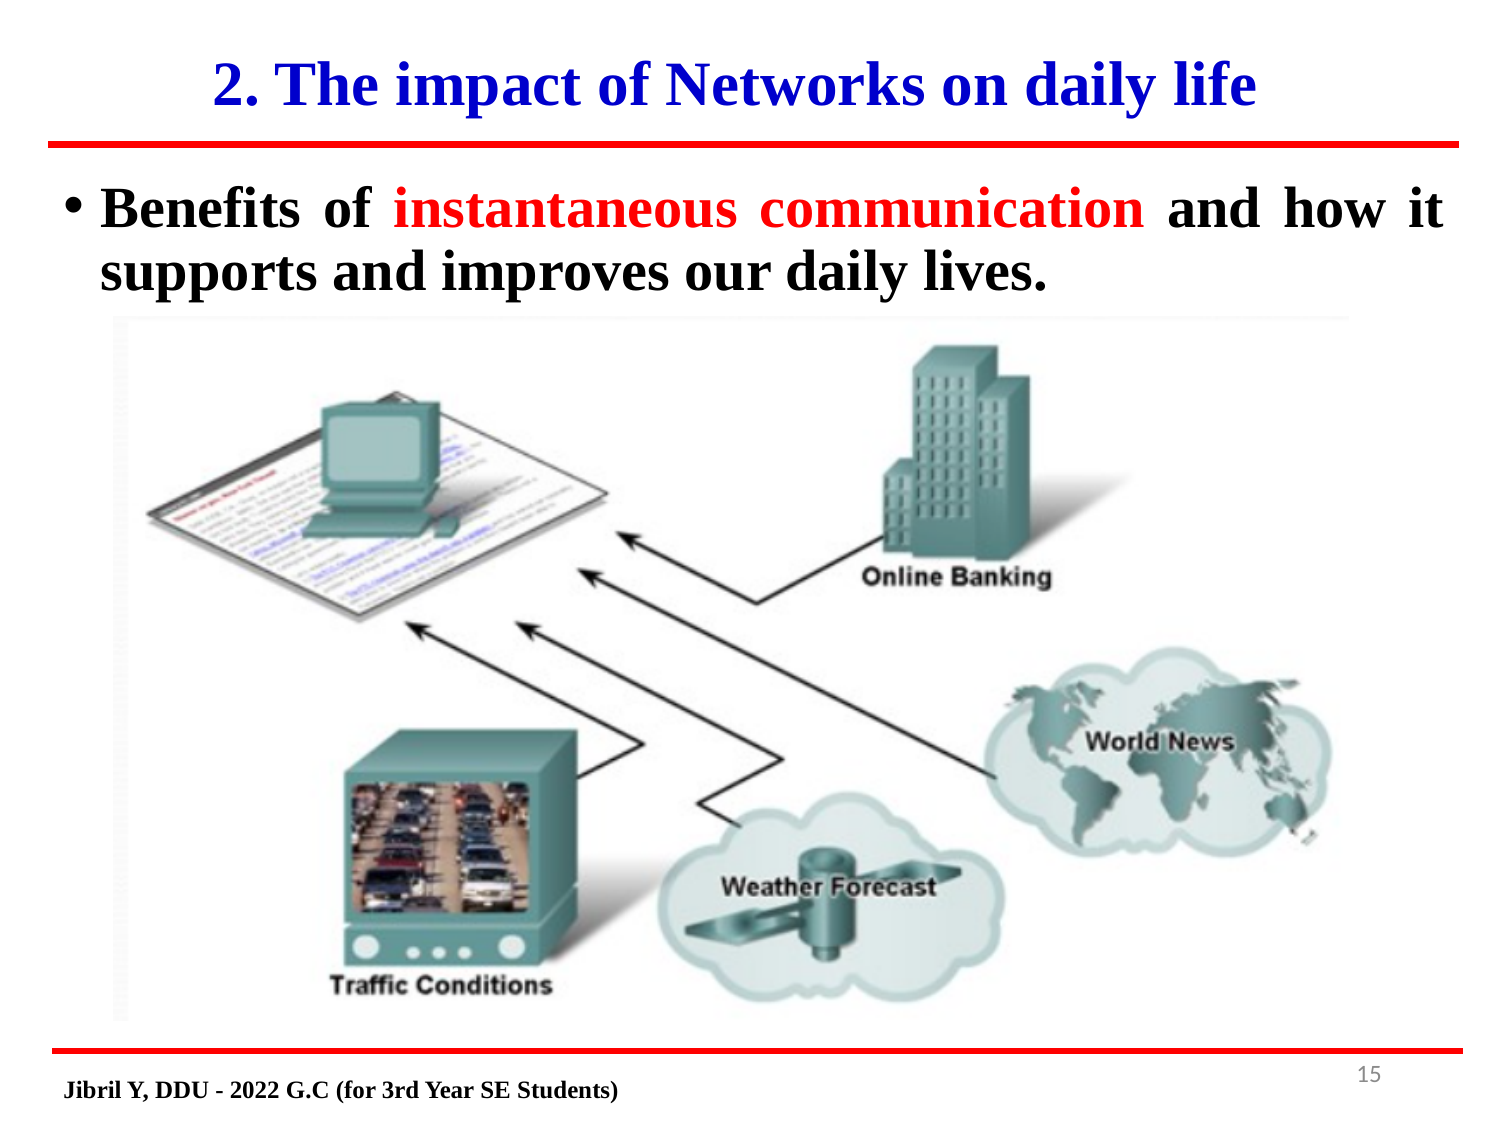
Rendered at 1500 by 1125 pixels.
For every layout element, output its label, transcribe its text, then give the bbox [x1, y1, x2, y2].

picture [113, 316, 1349, 1021]
footer Jibril Y, DDU - 2022 G.C (for 3rd Year SE Students) [48, 1058, 1366, 1119]
text_box 2. The impact of Networks on daily life [30, 42, 1442, 128]
list Benefits of instantaneous communication and how it supports and improves our daily lives. [48, 169, 1460, 1046]
slide_number 15 [1059, 1054, 1397, 1103]
